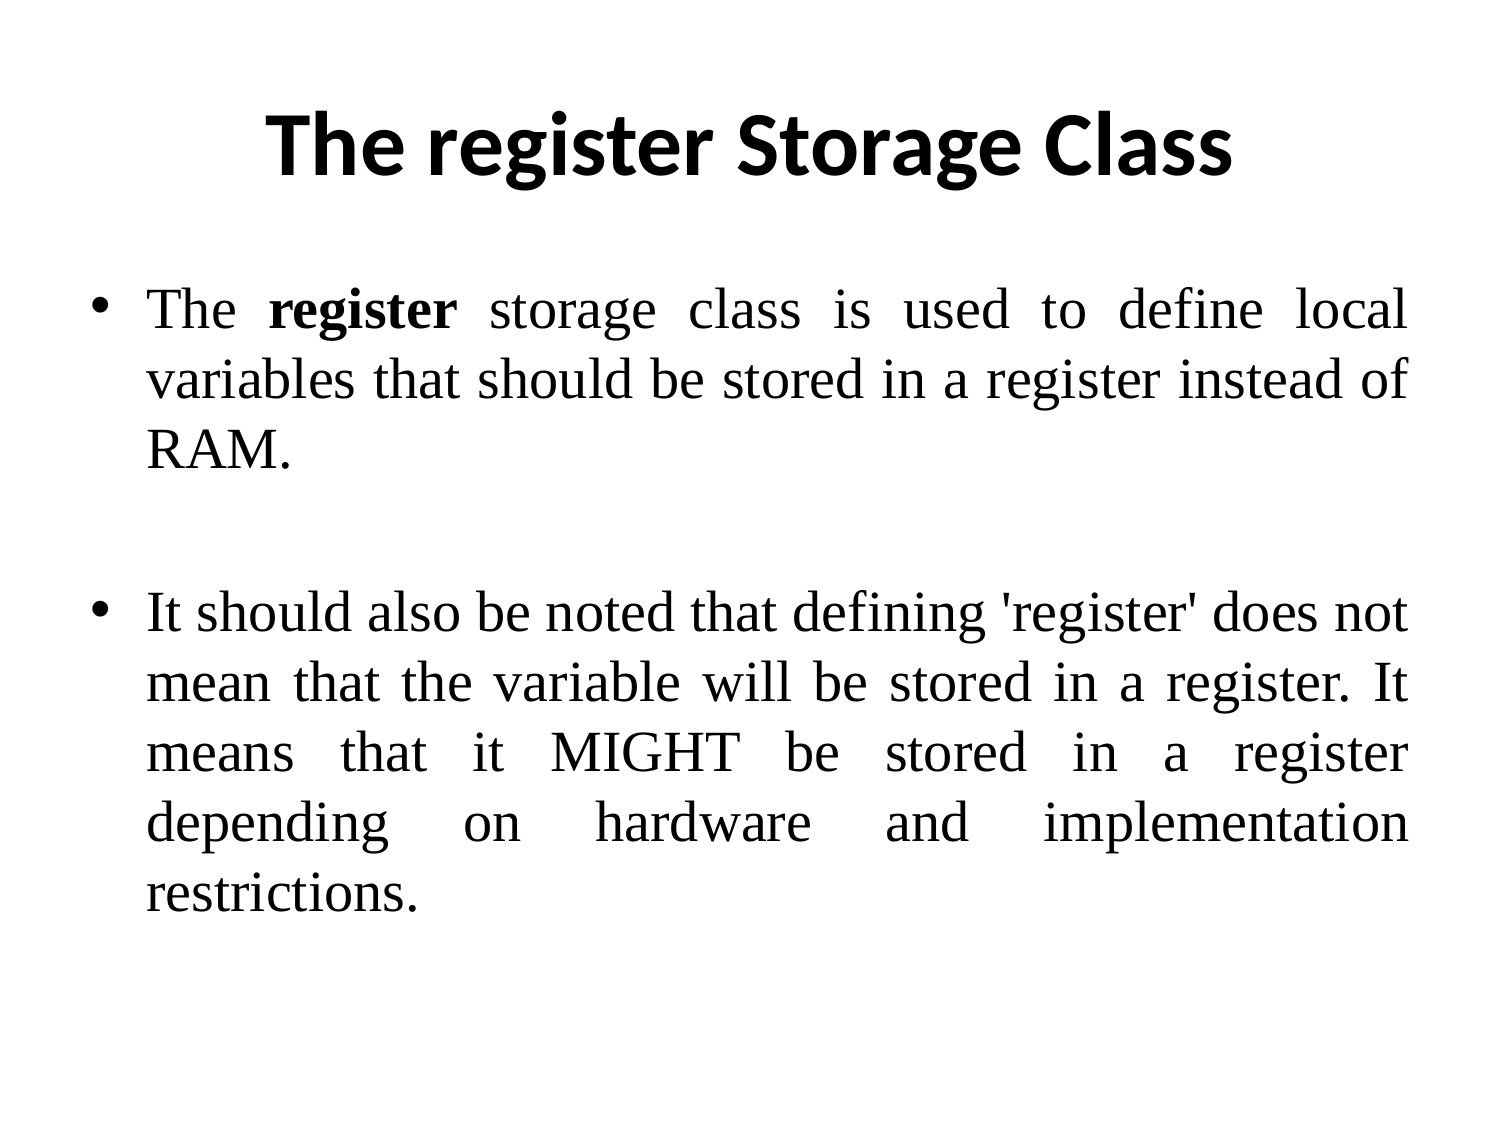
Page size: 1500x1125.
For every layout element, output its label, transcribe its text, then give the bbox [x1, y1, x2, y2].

title The register Storage Class [75, 45, 1425, 233]
list The register storage class is used to define local variables that should be stored in a register instead of RAM. It should also be noted that defining 'register' does not mean that the variable will be stored in a register. It means that it MIGHT be stored in a register depending on hardware and implementation restrictions. [75, 262, 1425, 1005]
